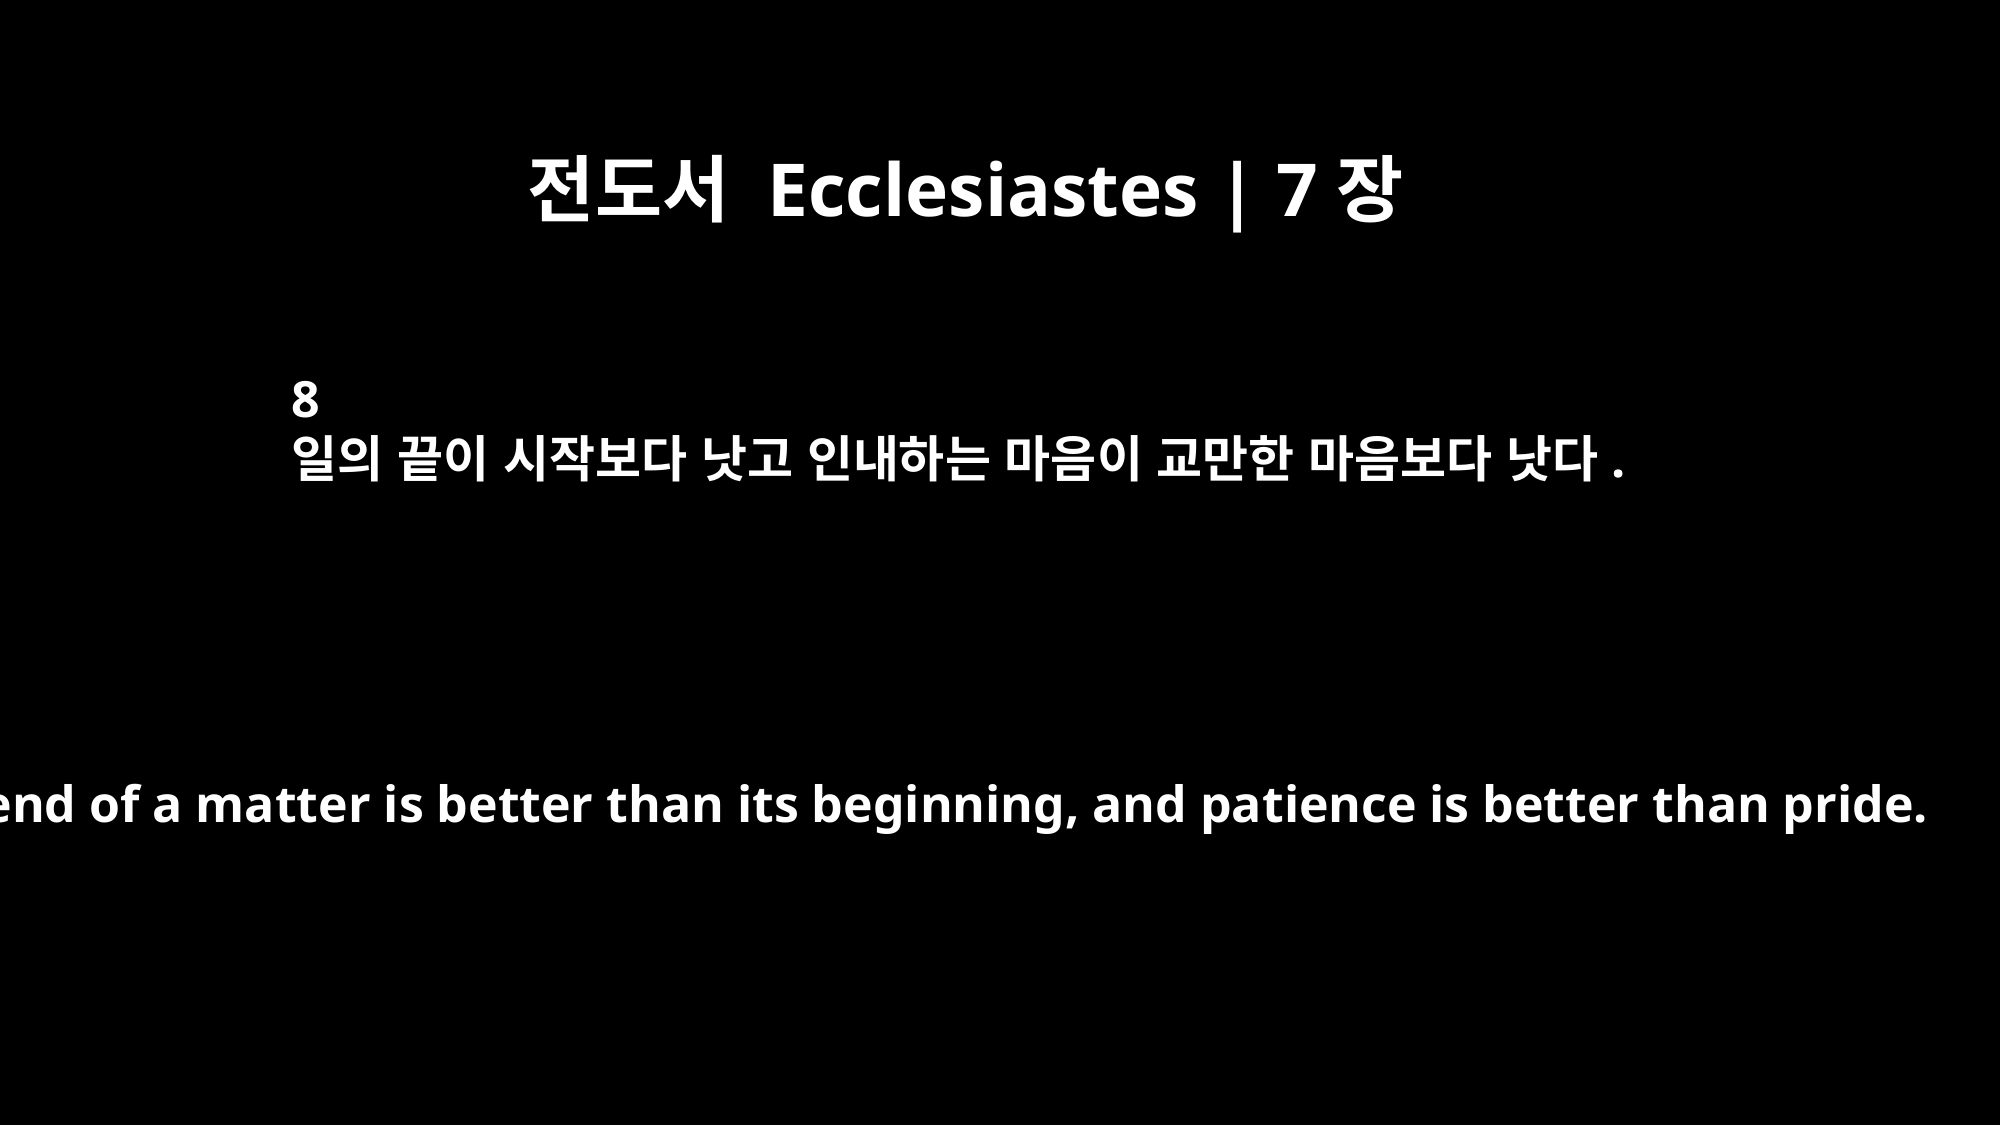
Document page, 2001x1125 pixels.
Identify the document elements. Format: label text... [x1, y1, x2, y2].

text_box 전도서 Ecclesiastes | 7장 [513, 136, 1419, 239]
text_box 8 일의 끝이 시작보다 낫고 인내하는 마음이 교만한 마음보다 낫다. [276, 359, 1641, 495]
text_box The end of a matter is better than its beginning, and patience is better than pride. [0, 764, 1944, 840]
